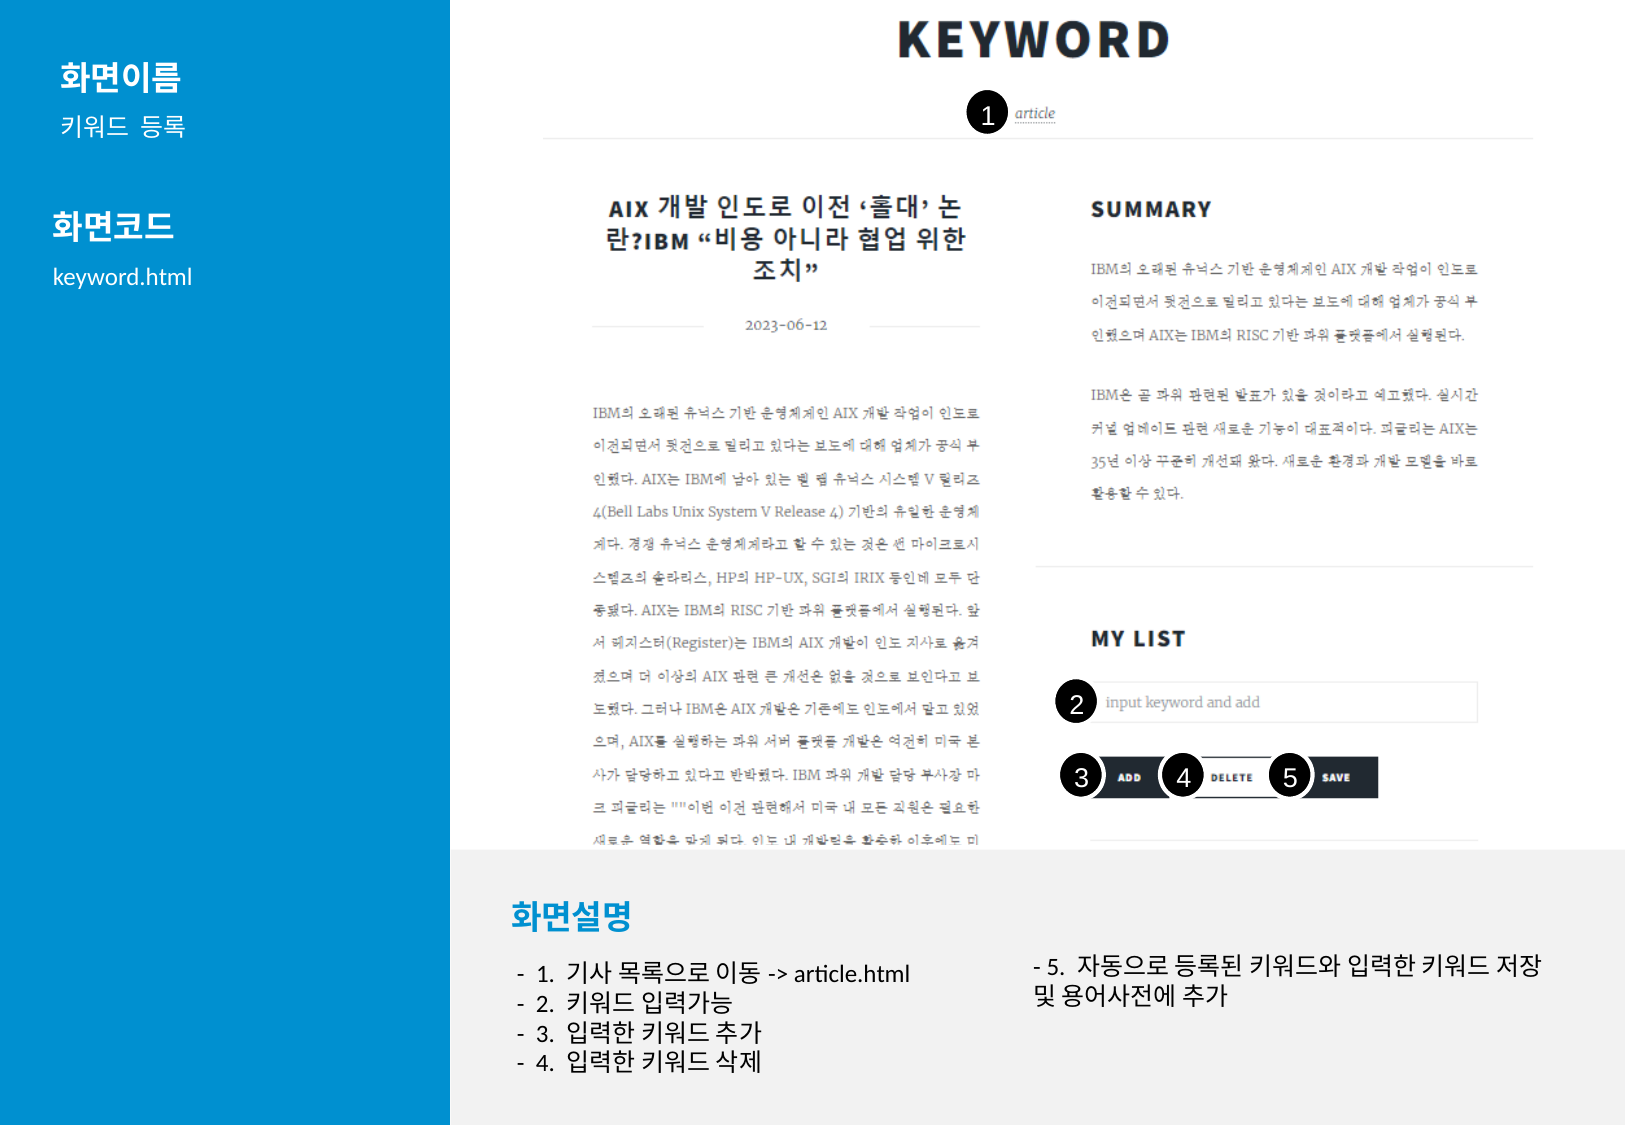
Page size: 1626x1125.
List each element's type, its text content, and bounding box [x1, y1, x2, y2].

text_box [0, 0, 450, 1125]
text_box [37, 198, 395, 299]
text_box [1266, 750, 1313, 802]
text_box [964, 87, 1011, 139]
text_box 화면설명 [496, 889, 662, 944]
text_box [1057, 750, 1105, 802]
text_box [45, 49, 402, 150]
text_box - 1. 기사 목록으로 이동-> article.html - 2. 키워드 입력가능 - 3. 입력한 키워드 추가 - 4. 입력한 키워드 삭제 [496, 949, 941, 1085]
text_box - 5. 자동으로 등록된 키워드와 입력한 키워드 저장 및 용어사전에 추가 [1018, 853, 1570, 1018]
text_box [450, 849, 1625, 1125]
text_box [1159, 750, 1206, 802]
picture [542, 4, 1534, 845]
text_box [1052, 676, 1100, 729]
